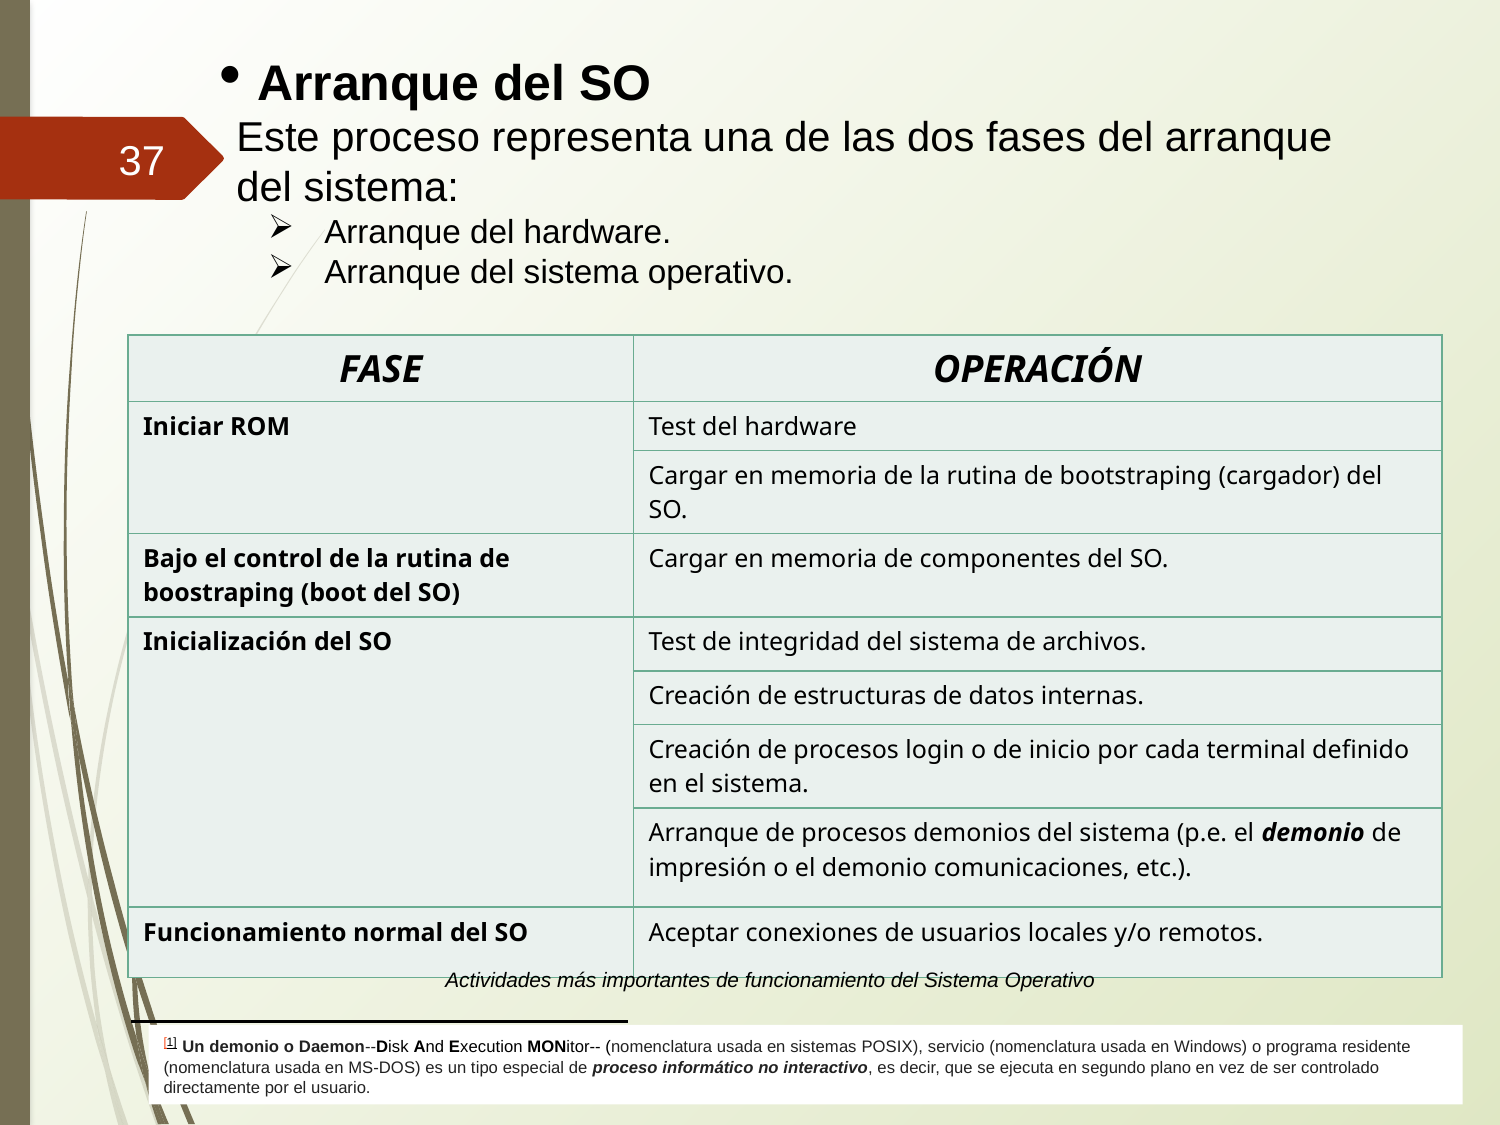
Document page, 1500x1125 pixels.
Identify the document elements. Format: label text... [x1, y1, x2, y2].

table_cell Bajo el control de la rutina de boostraping (boot del SO) [129, 534, 633, 616]
table_cell Iniciar ROM [129, 402, 633, 533]
text_box Arranque del SO Este proceso representa una de las dos fases del arranque del sistema: Arranque del hardware. Arranque del sistema operativo. [206, 42, 1405, 378]
table_cell Creación de procesos login o de inicio por cada terminal definido en el sistema. [634, 725, 1441, 807]
text_box Actividades más importantes de funcionamiento del Sistema Operativo [430, 959, 1181, 999]
text_box <number> [83, 129, 180, 189]
table_cell Funcionamiento normal del SO [129, 908, 633, 977]
table_cell Cargar en memoria de la rutina de bootstraping (cargador) del SO. [634, 451, 1441, 533]
table_header OPERACIÓN [634, 336, 1441, 401]
table_cell Aceptar conexiones de usuarios locales y/o remotos. [634, 908, 1441, 977]
table_cell Arranque de procesos demonios del sistema (p.e. el demonio de impresión o el demonio comunicaciones, etc.). [634, 809, 1441, 906]
table_cell Creación de estructuras de datos internas. [634, 672, 1441, 724]
table_header FASE [129, 336, 633, 401]
table_cell Cargar en memoria de componentes del SO. [634, 534, 1441, 616]
text_box [1] Un demonio o Daemon--Disk And Execution MONitor-- (nomenclatura usada en sistemas POSIX), servicio (nomenclatura usada en Windows) o programa residente (nomenclatura usada en MS-DOS) es un tipo especial de proceso informático no interactivo, es decir, que se ejecuta en segundo plano en vez de ser controlado directamente por el usuario. [148, 1024, 1463, 1105]
table_cell Test del hardware [634, 402, 1441, 450]
table_cell Inicialización del SO [129, 618, 633, 906]
table_cell Test de integridad del sistema de archivos. [634, 618, 1441, 670]
